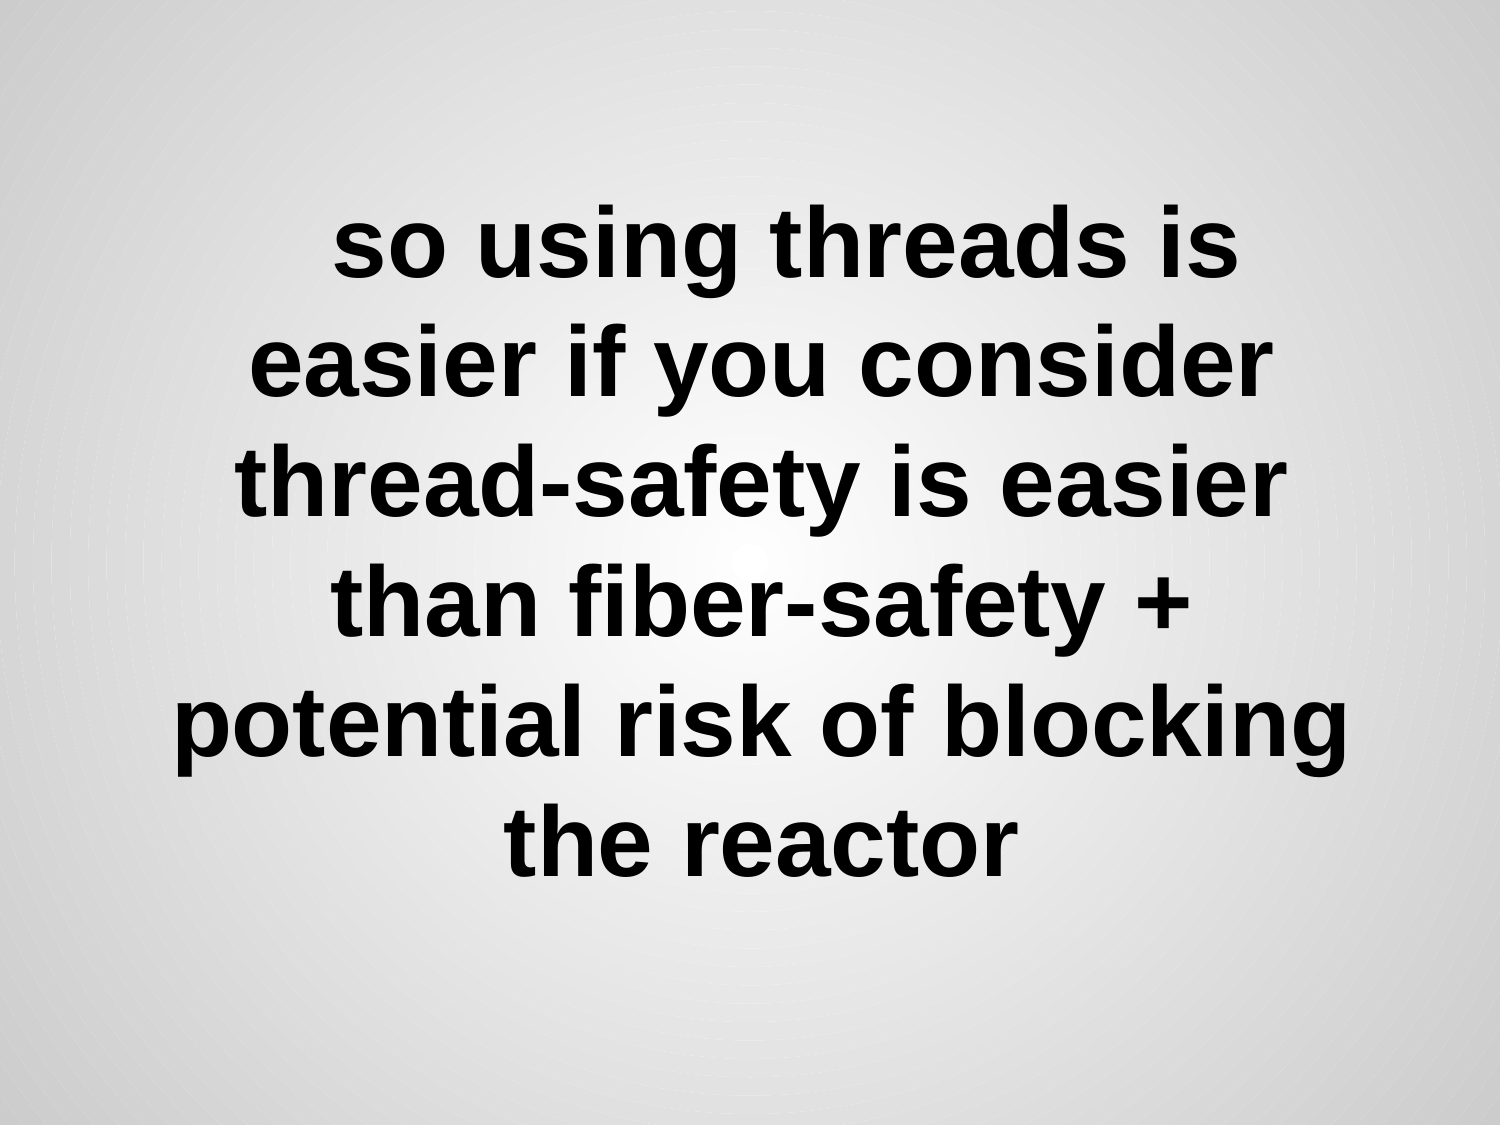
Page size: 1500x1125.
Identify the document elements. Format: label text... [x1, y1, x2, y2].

title so using threads is easier if you consider thread-safety is easier than fiber-safety + potential risk of blocking the reactor [124, 161, 1400, 912]
